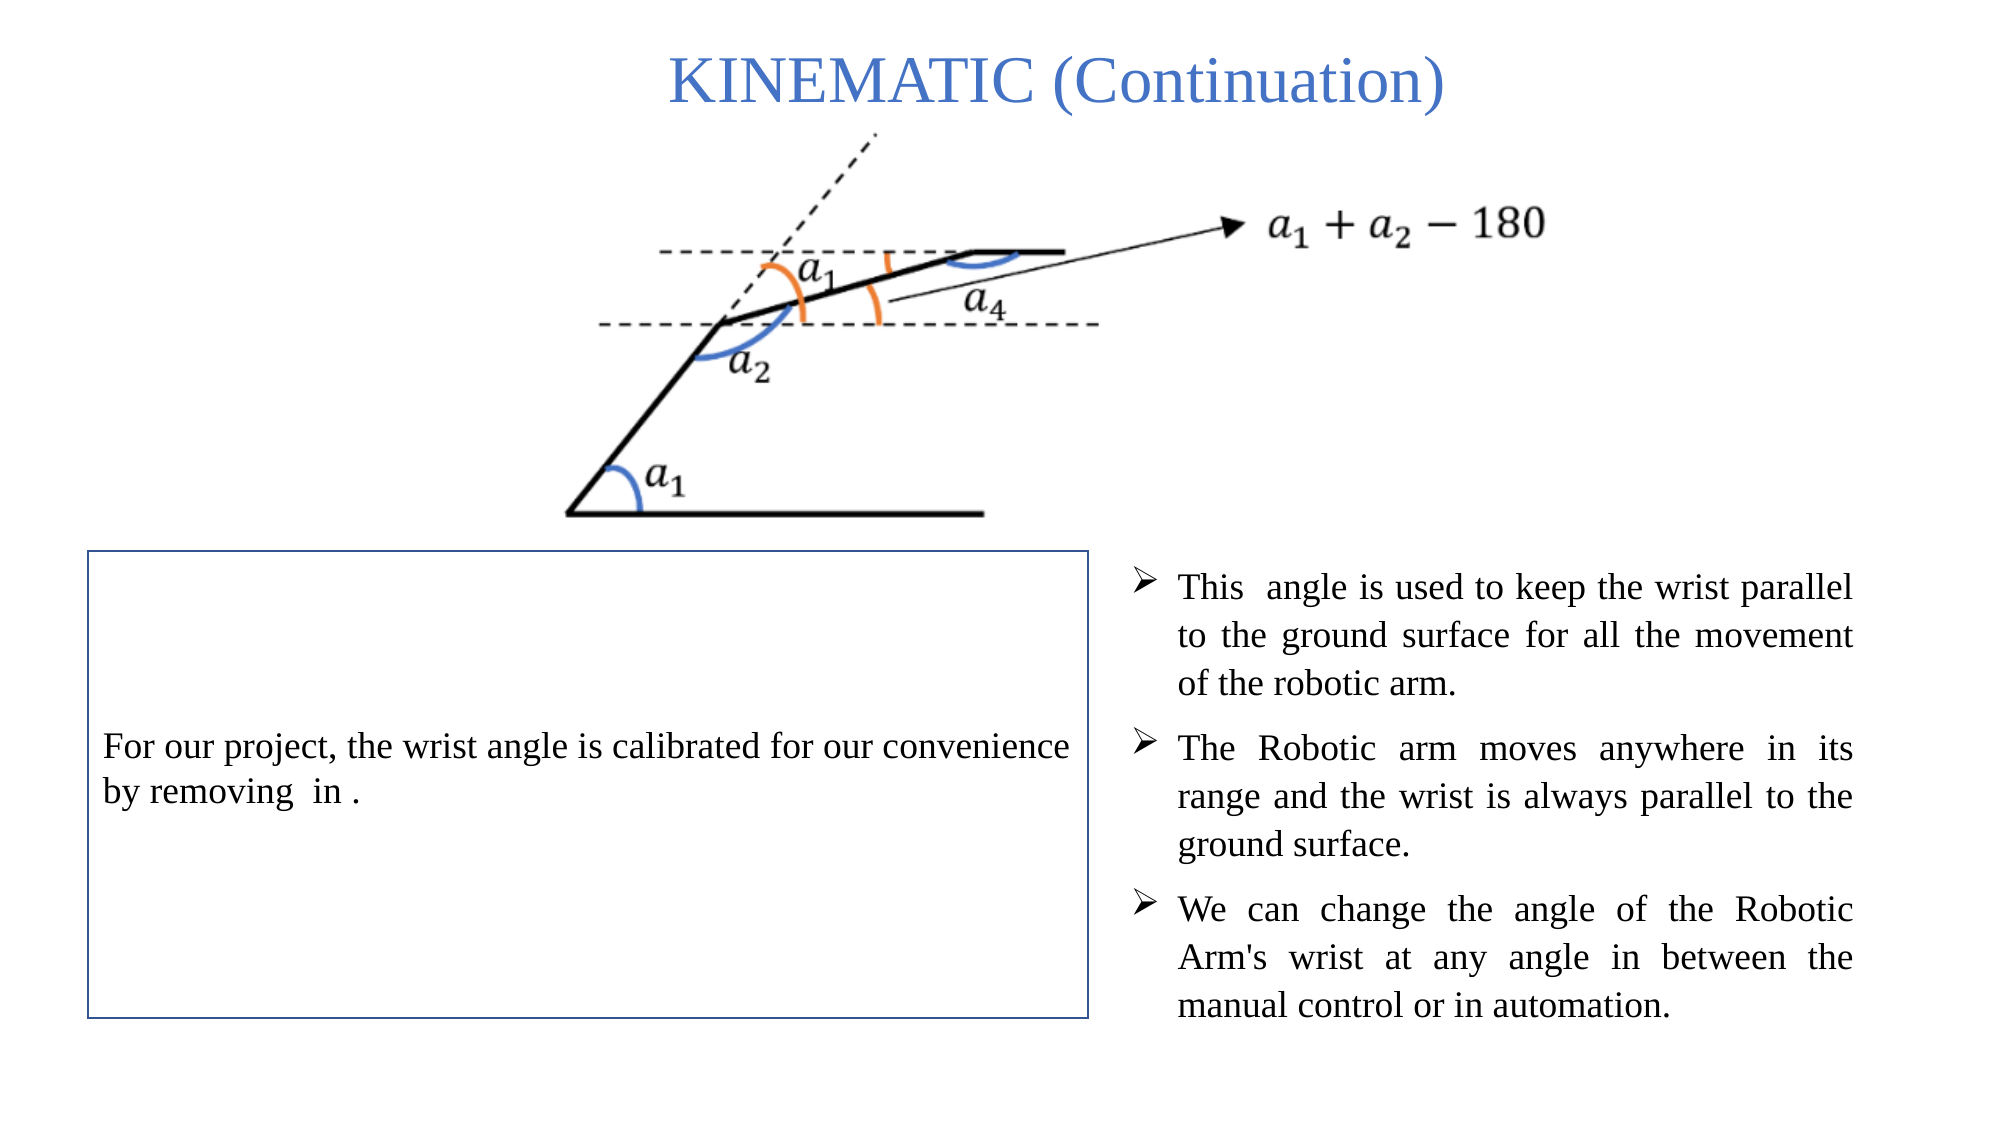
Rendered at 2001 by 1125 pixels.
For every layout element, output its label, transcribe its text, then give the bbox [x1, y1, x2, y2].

text_box [87, 550, 1089, 1019]
picture [553, 106, 1562, 560]
text_box KINEMATIC (Continuation) [636, 28, 1479, 106]
